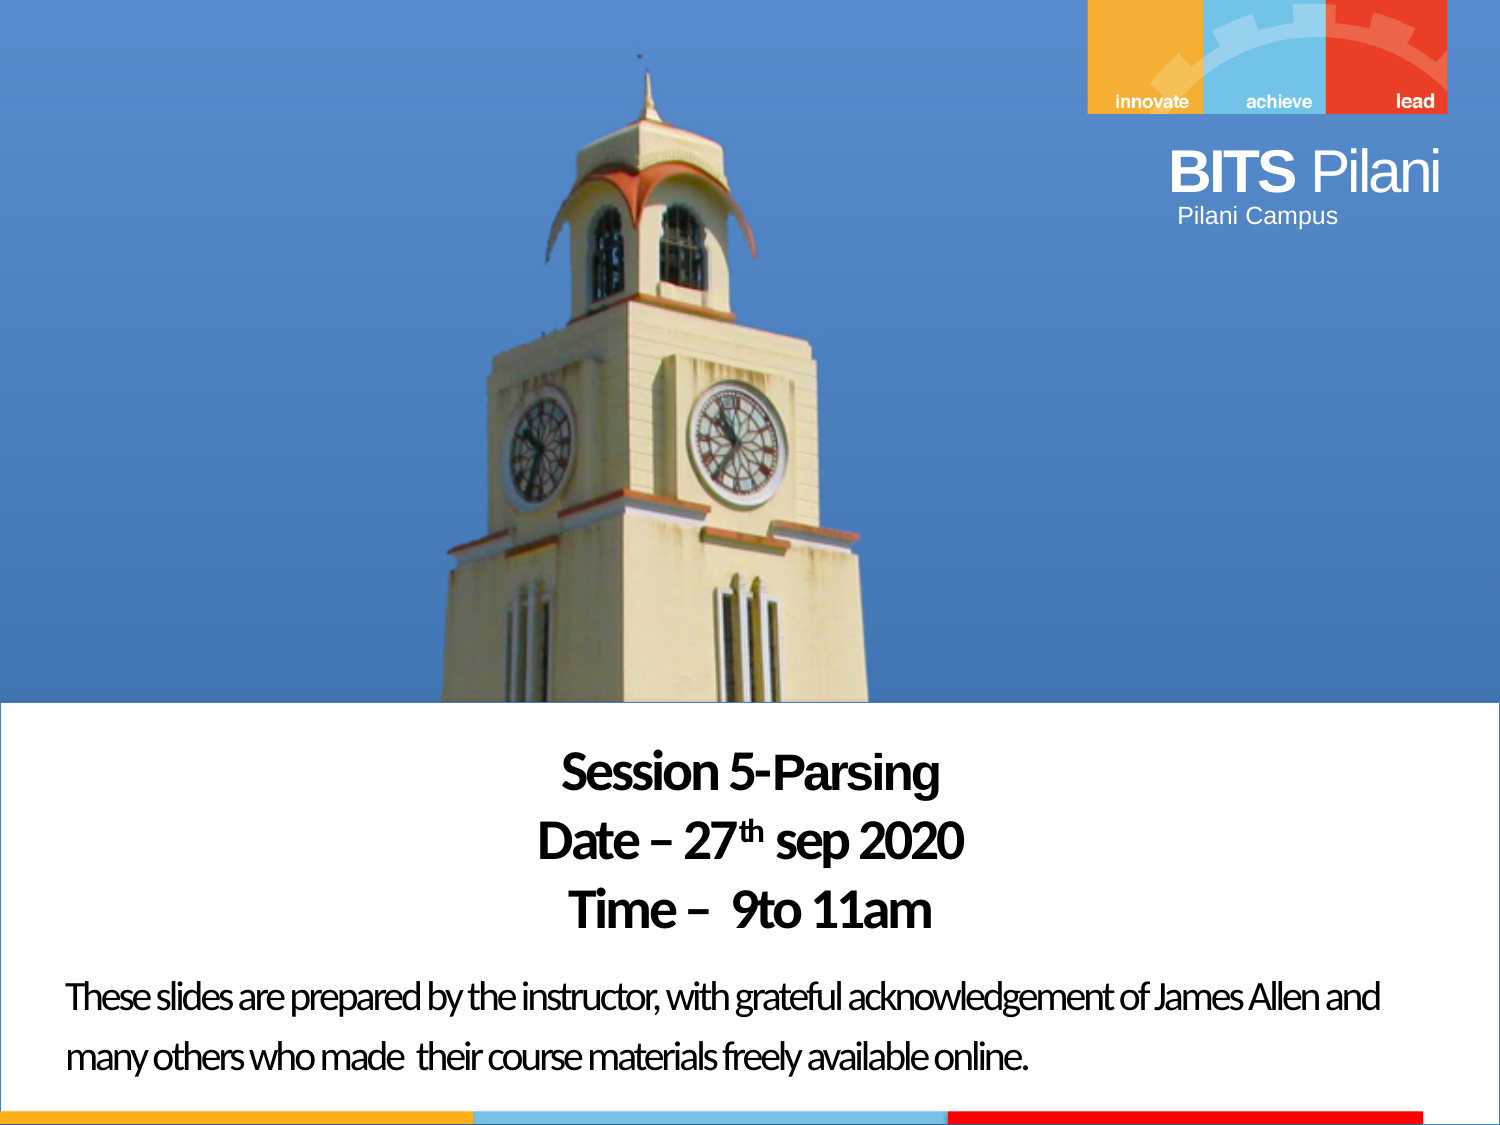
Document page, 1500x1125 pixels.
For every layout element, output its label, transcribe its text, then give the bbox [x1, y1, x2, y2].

list Session 5-Parsing Date – 27th sep 2020 Time – 9to 11am These slides are prepared by the instructor, with grateful acknowledgement of James Allen and many others who made their course materials freely available online. [49, 724, 1438, 1088]
picture [0, 0, 1500, 702]
